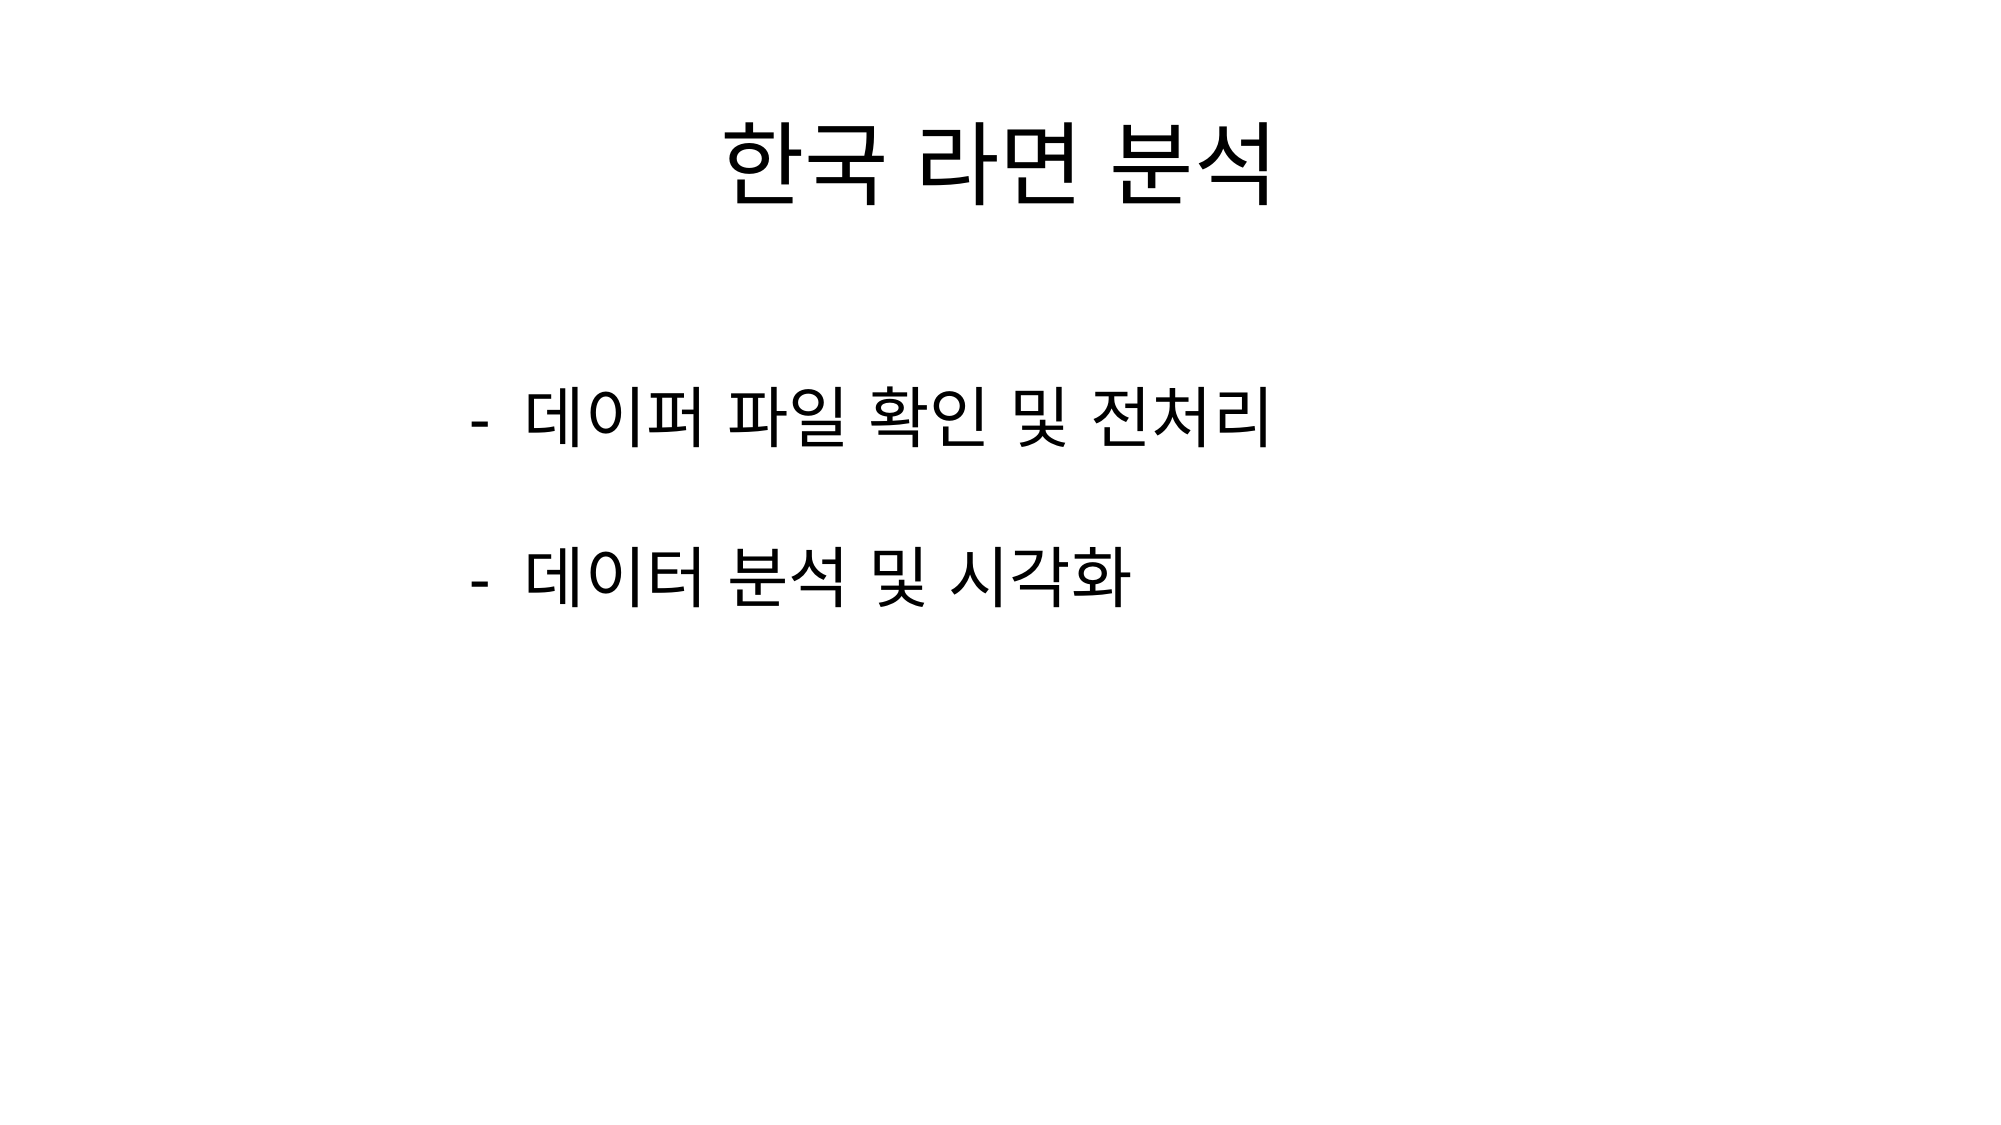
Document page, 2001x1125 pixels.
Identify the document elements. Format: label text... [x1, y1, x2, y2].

title 한국 라면 분석 [137, 59, 1863, 278]
text_box - 데이퍼 파일 확인 및 전처리 - 데이터 분석 및 시각화 [454, 368, 1482, 624]
